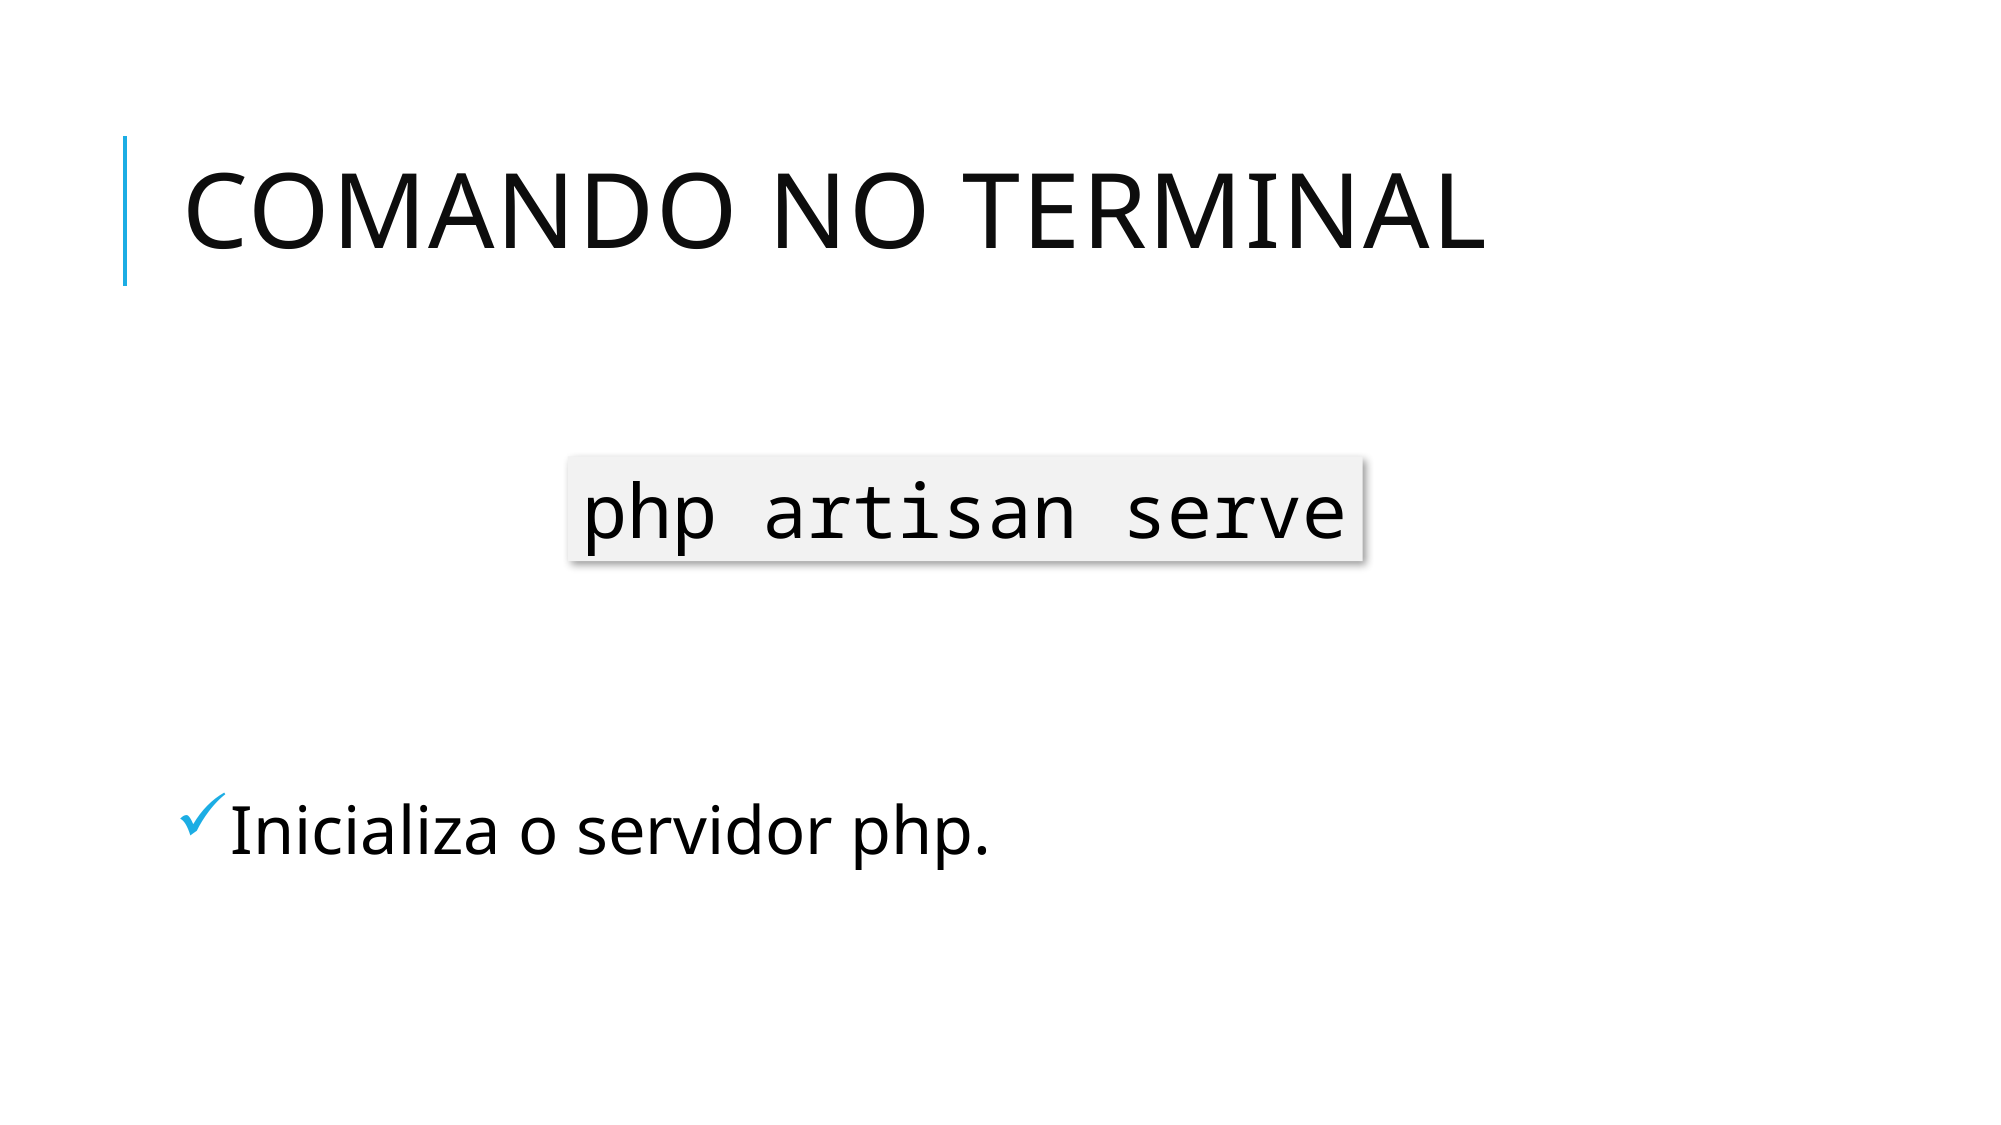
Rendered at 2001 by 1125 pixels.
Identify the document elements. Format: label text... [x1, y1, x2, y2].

text_box php artisan serve [567, 456, 1363, 562]
list Inicializa o servidor php. [168, 788, 1763, 1035]
title Comando no terminal [168, 96, 1763, 342]
